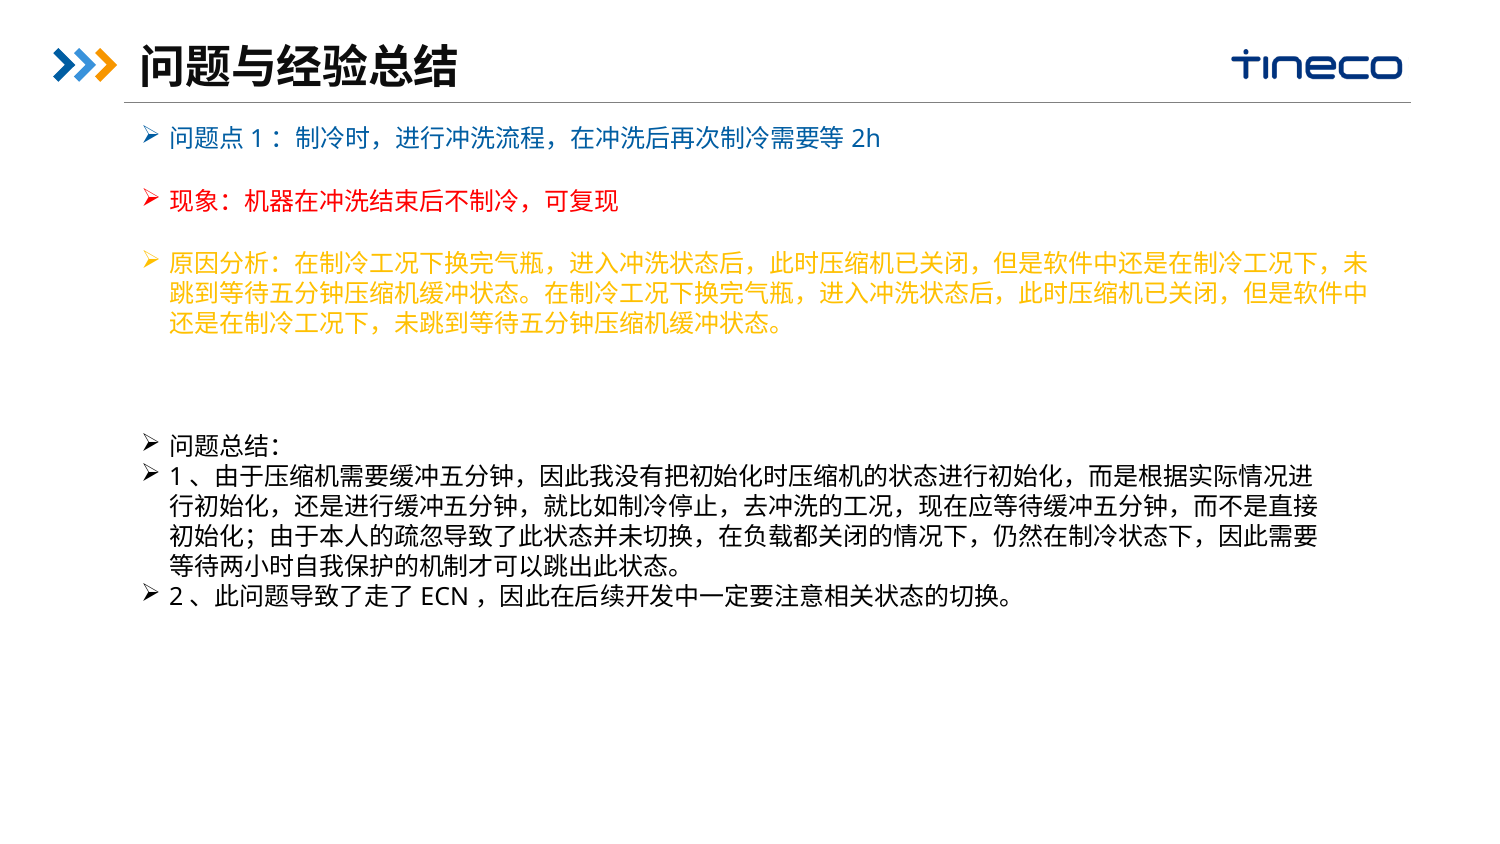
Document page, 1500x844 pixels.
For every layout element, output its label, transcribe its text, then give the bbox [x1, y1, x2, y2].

text_box 问题点1：制冷时，进行冲洗流程，在冲洗后再次制冷需要等2h [126, 115, 1069, 161]
text_box 问题总结： 1、由于压缩机需要缓冲五分钟，因此我没有把初始化时压缩机的状态进行初始化，而是根据实际情况进行初始化，还是进行缓冲五分钟，就比如制冷停止，去冲洗的工况，现在应等待缓冲五分钟，而不是直接初始化；由于本人的疏忽导致了此状态并未切换，在负载都关闭的情况下，仍然在制冷状态下，因此需要等待两小时自我保护的机制才可以跳出此状态。 2、此问题导致了走了ECN，因此在后续开发中一定要注意相关状态的切换。 [126, 423, 1353, 618]
picture [1231, 49, 1409, 81]
text_box 问题与经验总结 [128, 32, 472, 99]
text_box 现象：机器在冲洗结束后不制冷，可复现 [126, 177, 1391, 223]
text_box 原因分析：在制冷工况下换完气瓶，进入冲洗状态后，此时压缩机已关闭，但是软件中还是在制冷工况下，未跳到等待五分钟压缩机缓冲状态。在制冷工况下换完气瓶，进入冲洗状态后，此时压缩机已关闭，但是软件中还是在制冷工况下，未跳到等待五分钟压缩机缓冲状态。 [126, 239, 1391, 345]
